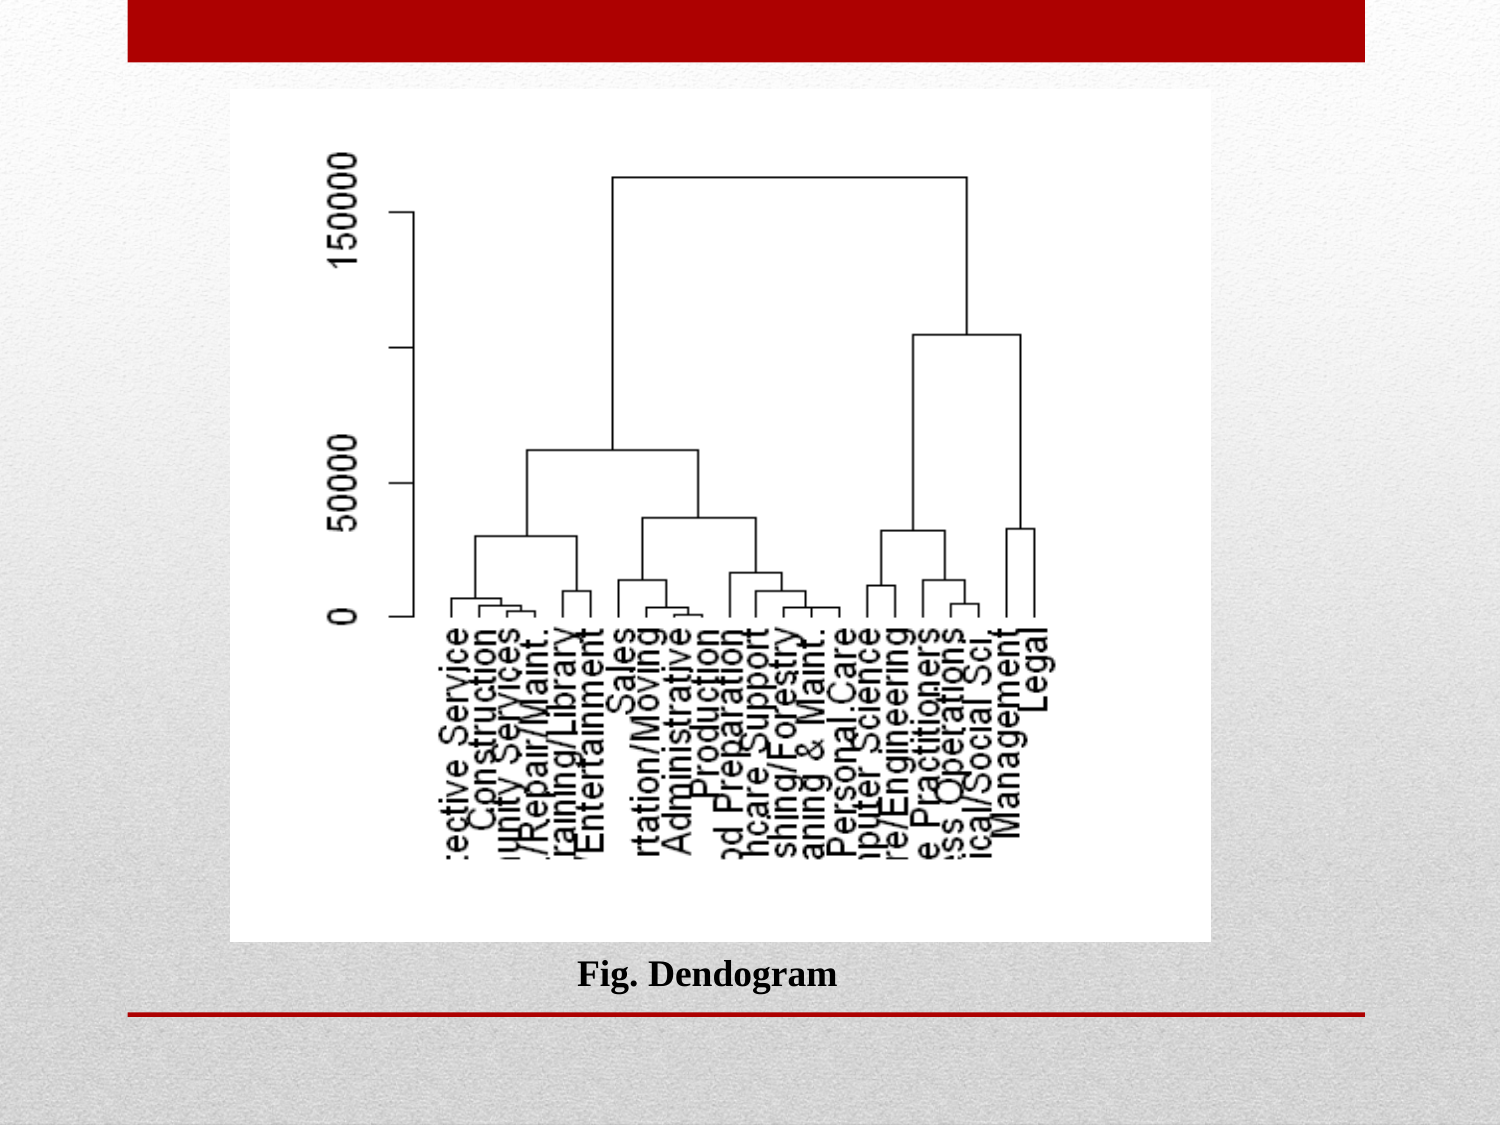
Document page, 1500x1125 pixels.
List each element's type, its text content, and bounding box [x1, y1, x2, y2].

text_box Fig. Dendogram [562, 955, 853, 1002]
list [229, 89, 1212, 943]
